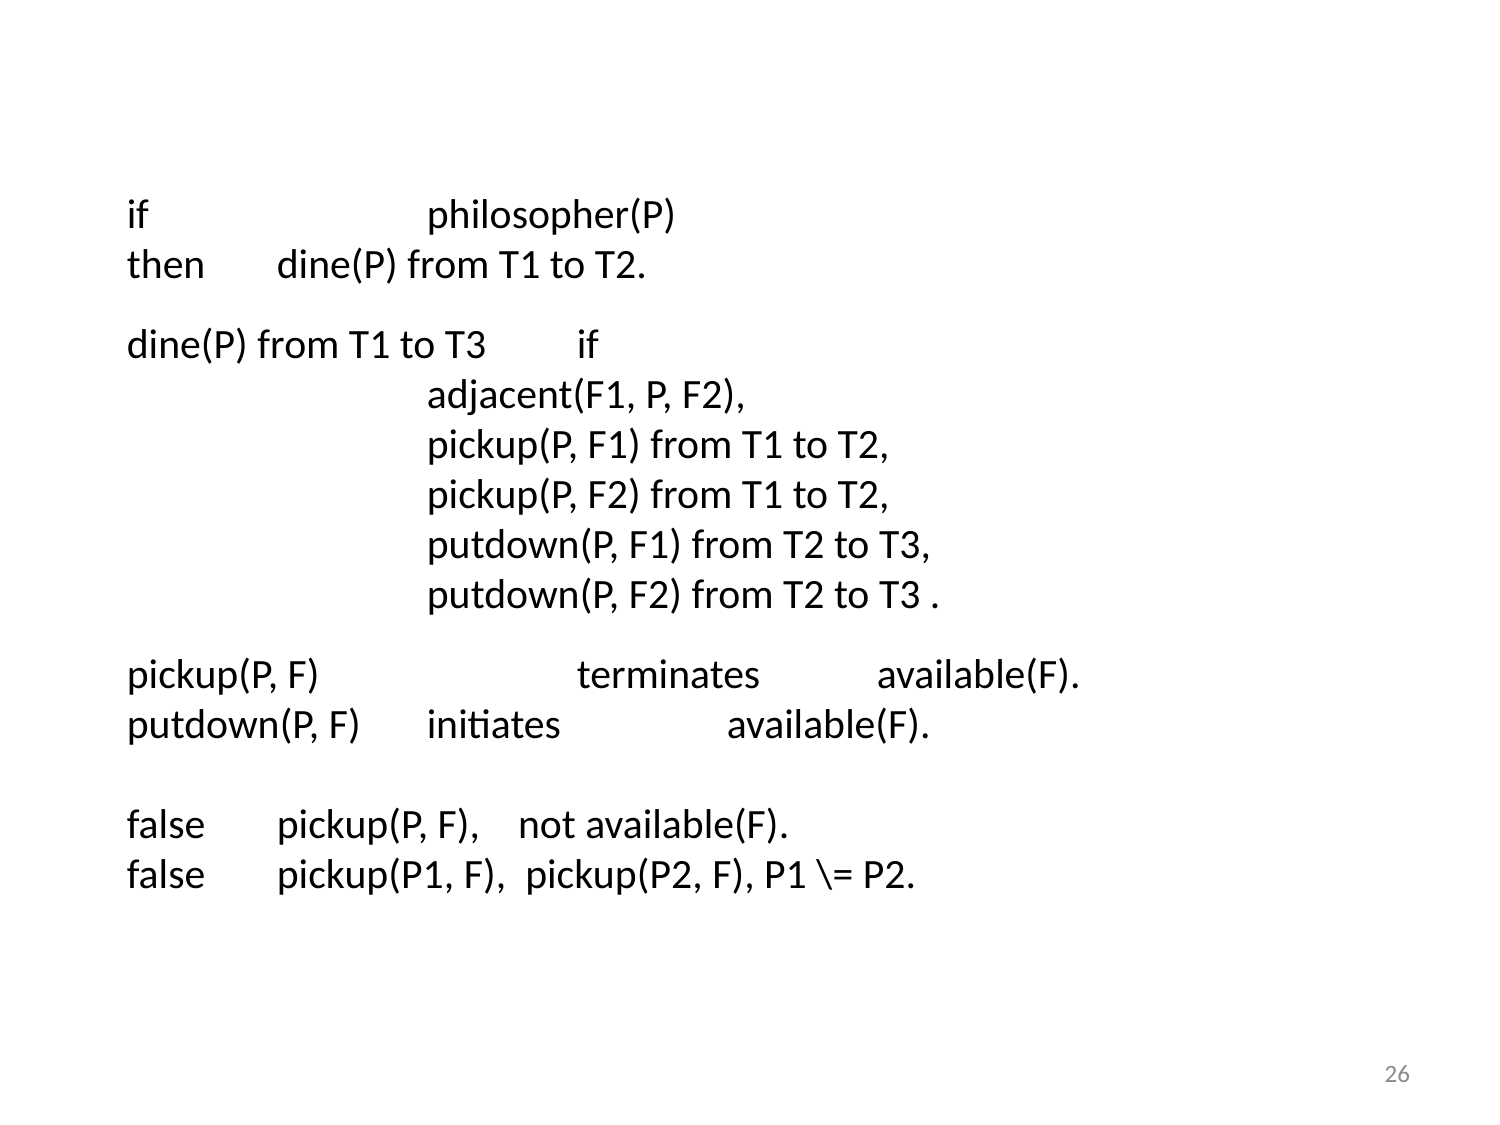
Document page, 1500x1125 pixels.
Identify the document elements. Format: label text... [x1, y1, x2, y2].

slide_number 26 [1074, 1042, 1425, 1103]
text_box if philosopher(P) then dine(P) from T1 to T2. dine(P) from T1 to T3 if adjacent(F1, P, F2), pickup(P, F1) from T1 to T2, pickup(P, F2) from T1 to T2, putdown(P, F1) from T2 to T3, putdown(P, F2) from T2 to T3 . pickup(P, F) terminates available(F). putdown(P, F) initiates available(F). false pickup(P, F), not available(F). false pickup(P1, F), pickup(P2, F), P1 \= P2. [112, 101, 1223, 905]
